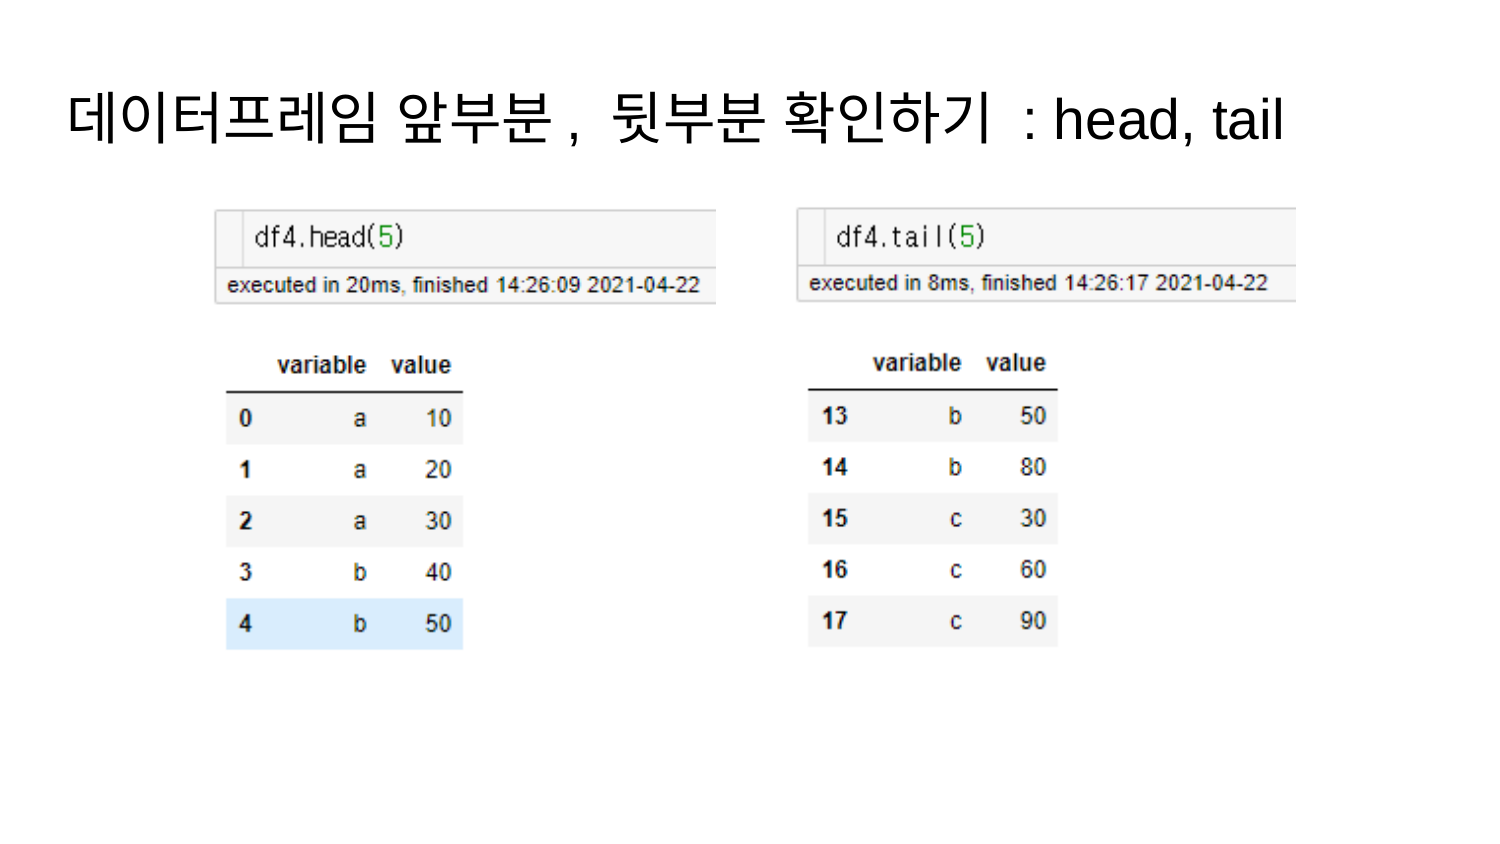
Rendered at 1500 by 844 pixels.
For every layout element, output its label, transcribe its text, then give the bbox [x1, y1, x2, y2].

title 데이터프레임 앞부분, 뒷부분 확인하기 : head, tail [51, 72, 1449, 167]
picture [203, 202, 716, 662]
picture [786, 202, 1297, 662]
